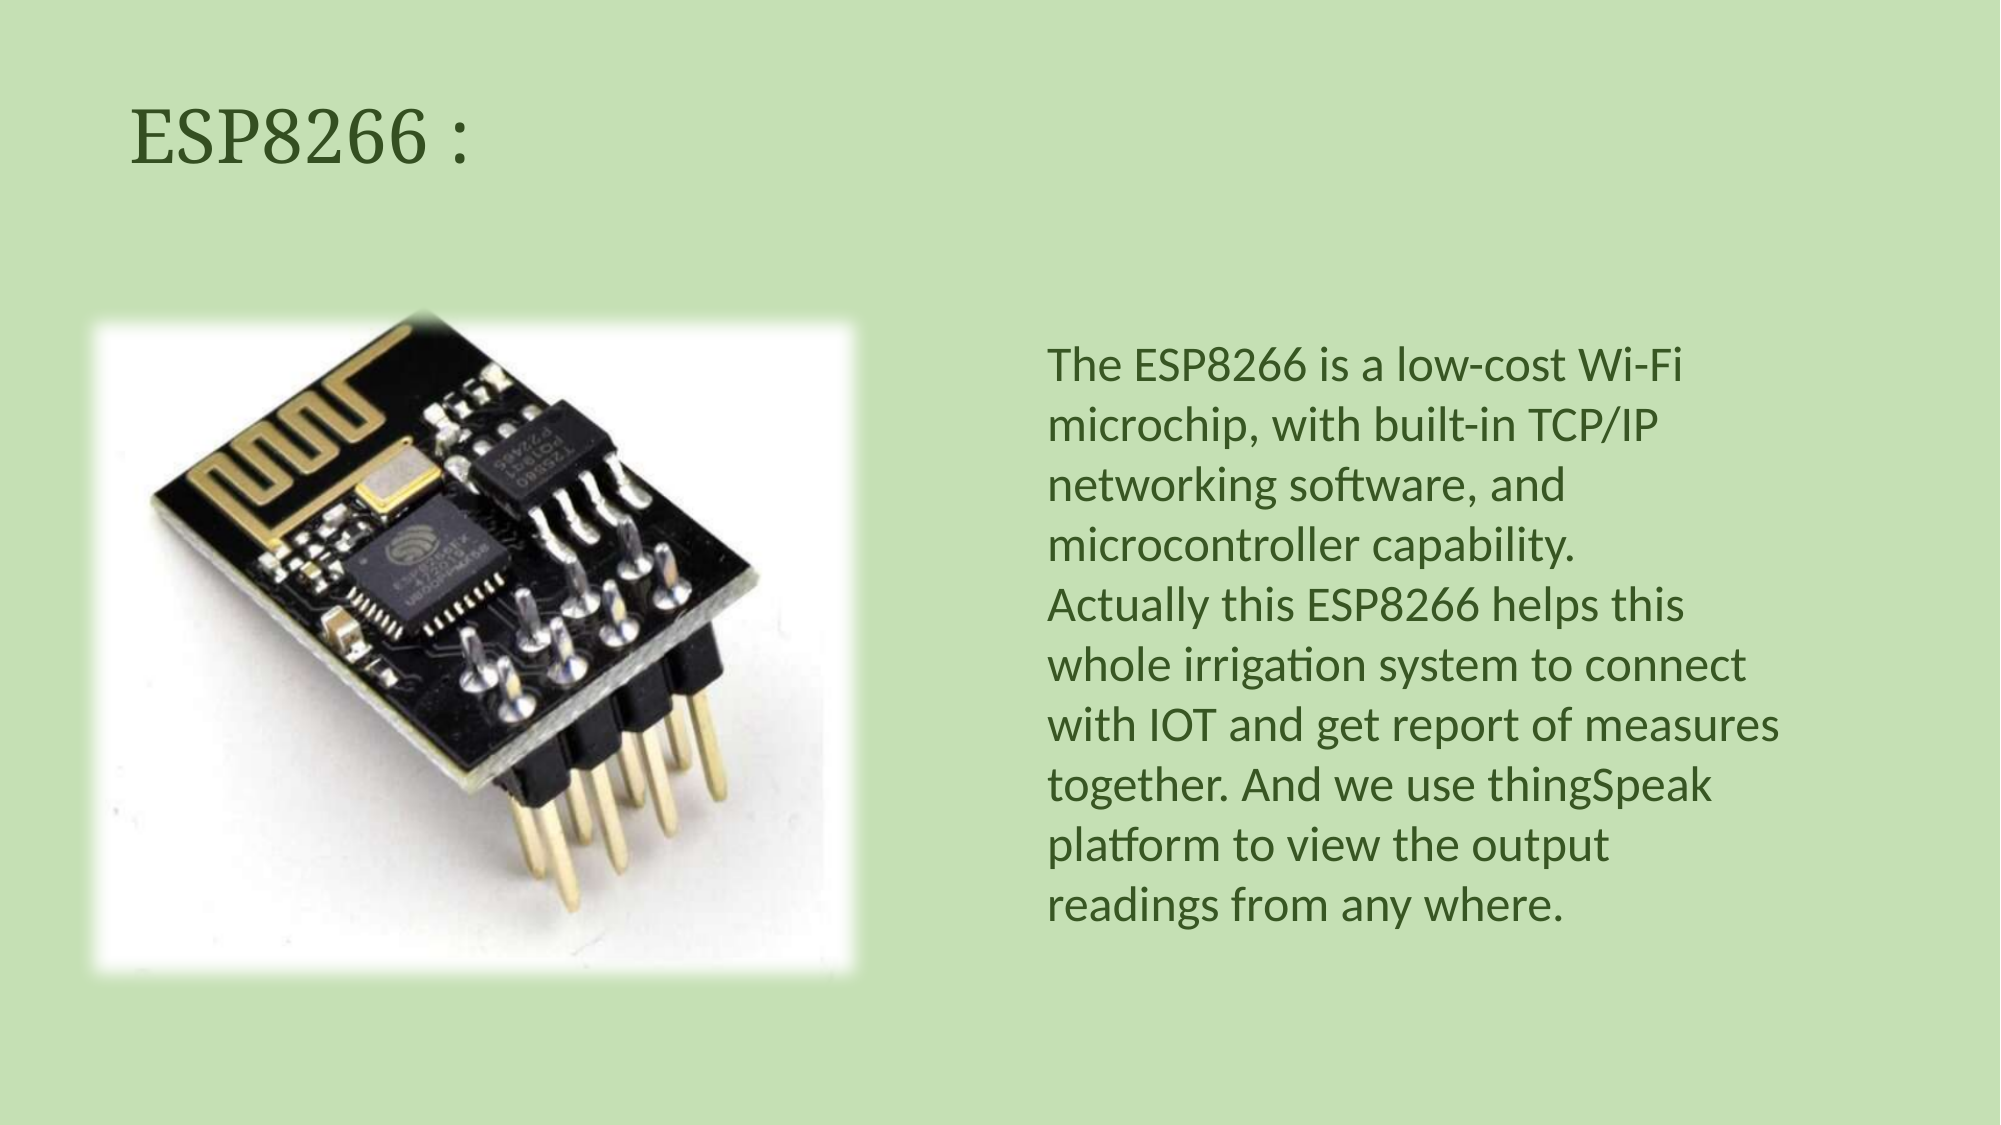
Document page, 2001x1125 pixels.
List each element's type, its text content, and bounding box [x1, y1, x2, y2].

text_box ESP8266 : [114, 81, 592, 187]
text_box The ESP8266 is a low-cost Wi-Fi microchip, with built-in TCP/IP networking software, and microcontroller capability. Actually this ESP8266 helps this whole irrigation system to connect with IOT and get report of measures together. And we use thingSpeak platform to view the output readings from any where. [1032, 323, 1805, 939]
picture [76, 305, 871, 991]
